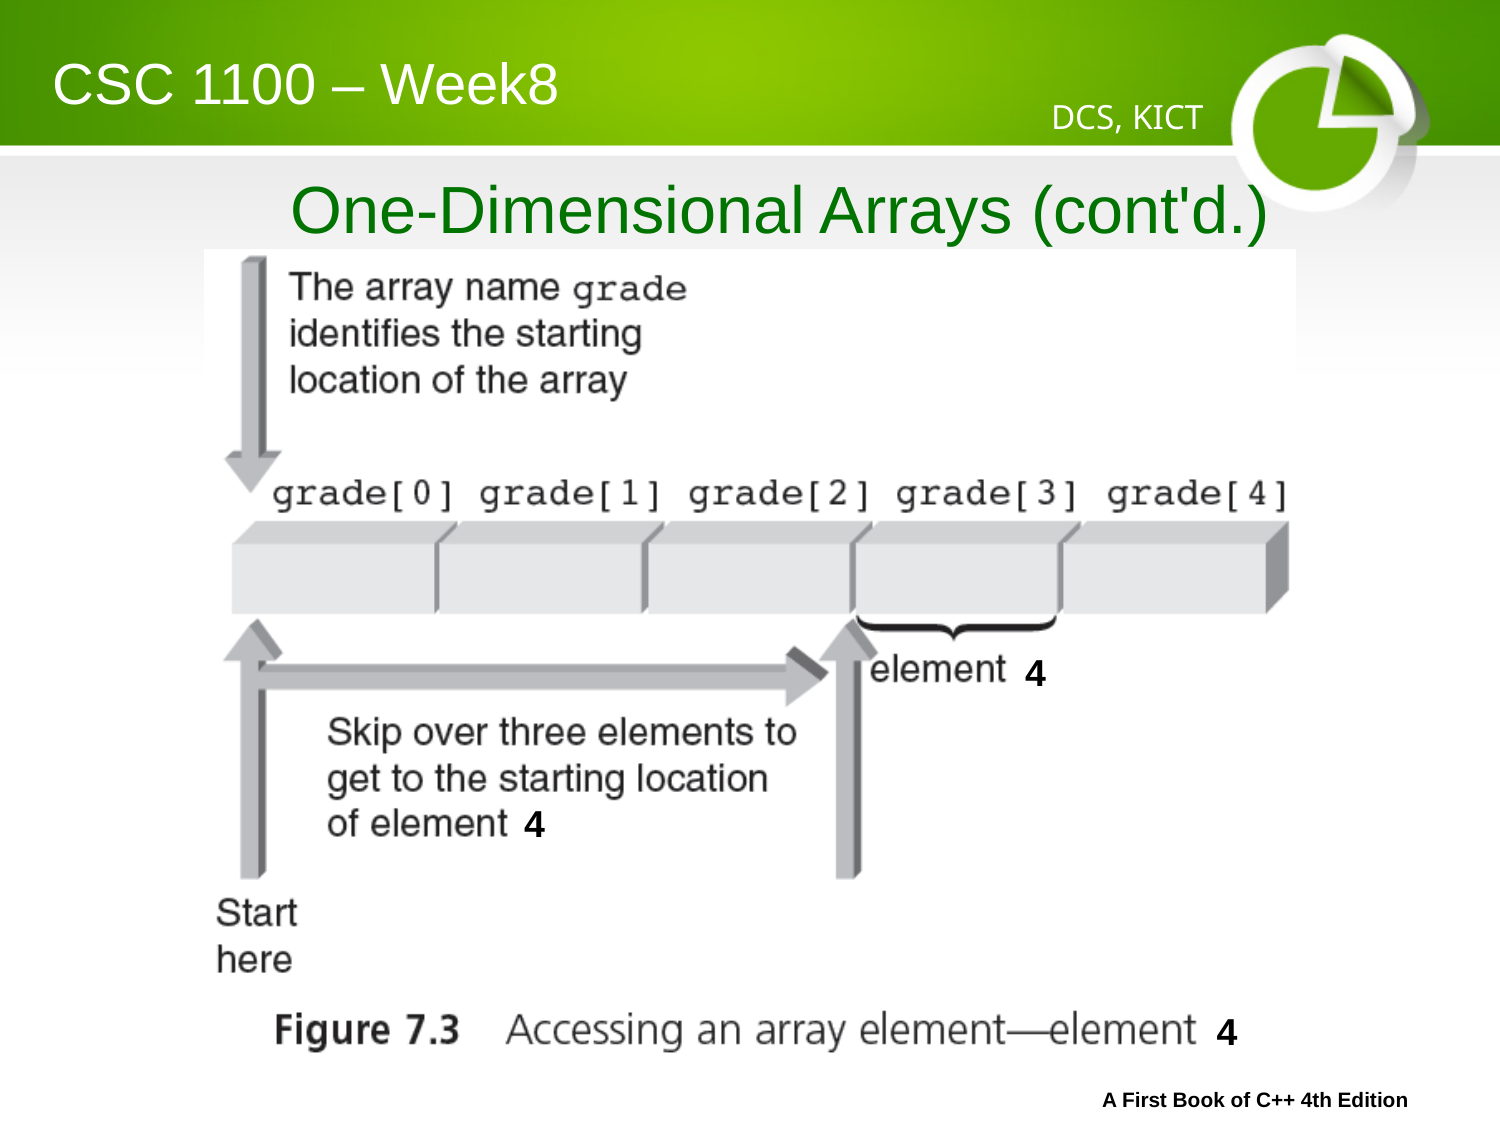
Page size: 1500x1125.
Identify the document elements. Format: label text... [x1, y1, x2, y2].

text_box A First Book of C++ 4th Edition [848, 1069, 1424, 1125]
slide_number [1252, 112, 1325, 175]
picture [0, 0, 1500, 1125]
title One-Dimensional Arrays (cont'd.) [204, 164, 1357, 251]
text_box CSC 1100 – Week8 [37, 24, 613, 125]
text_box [204, 249, 1296, 1061]
text_box DCS, KICT [1036, 84, 1230, 144]
